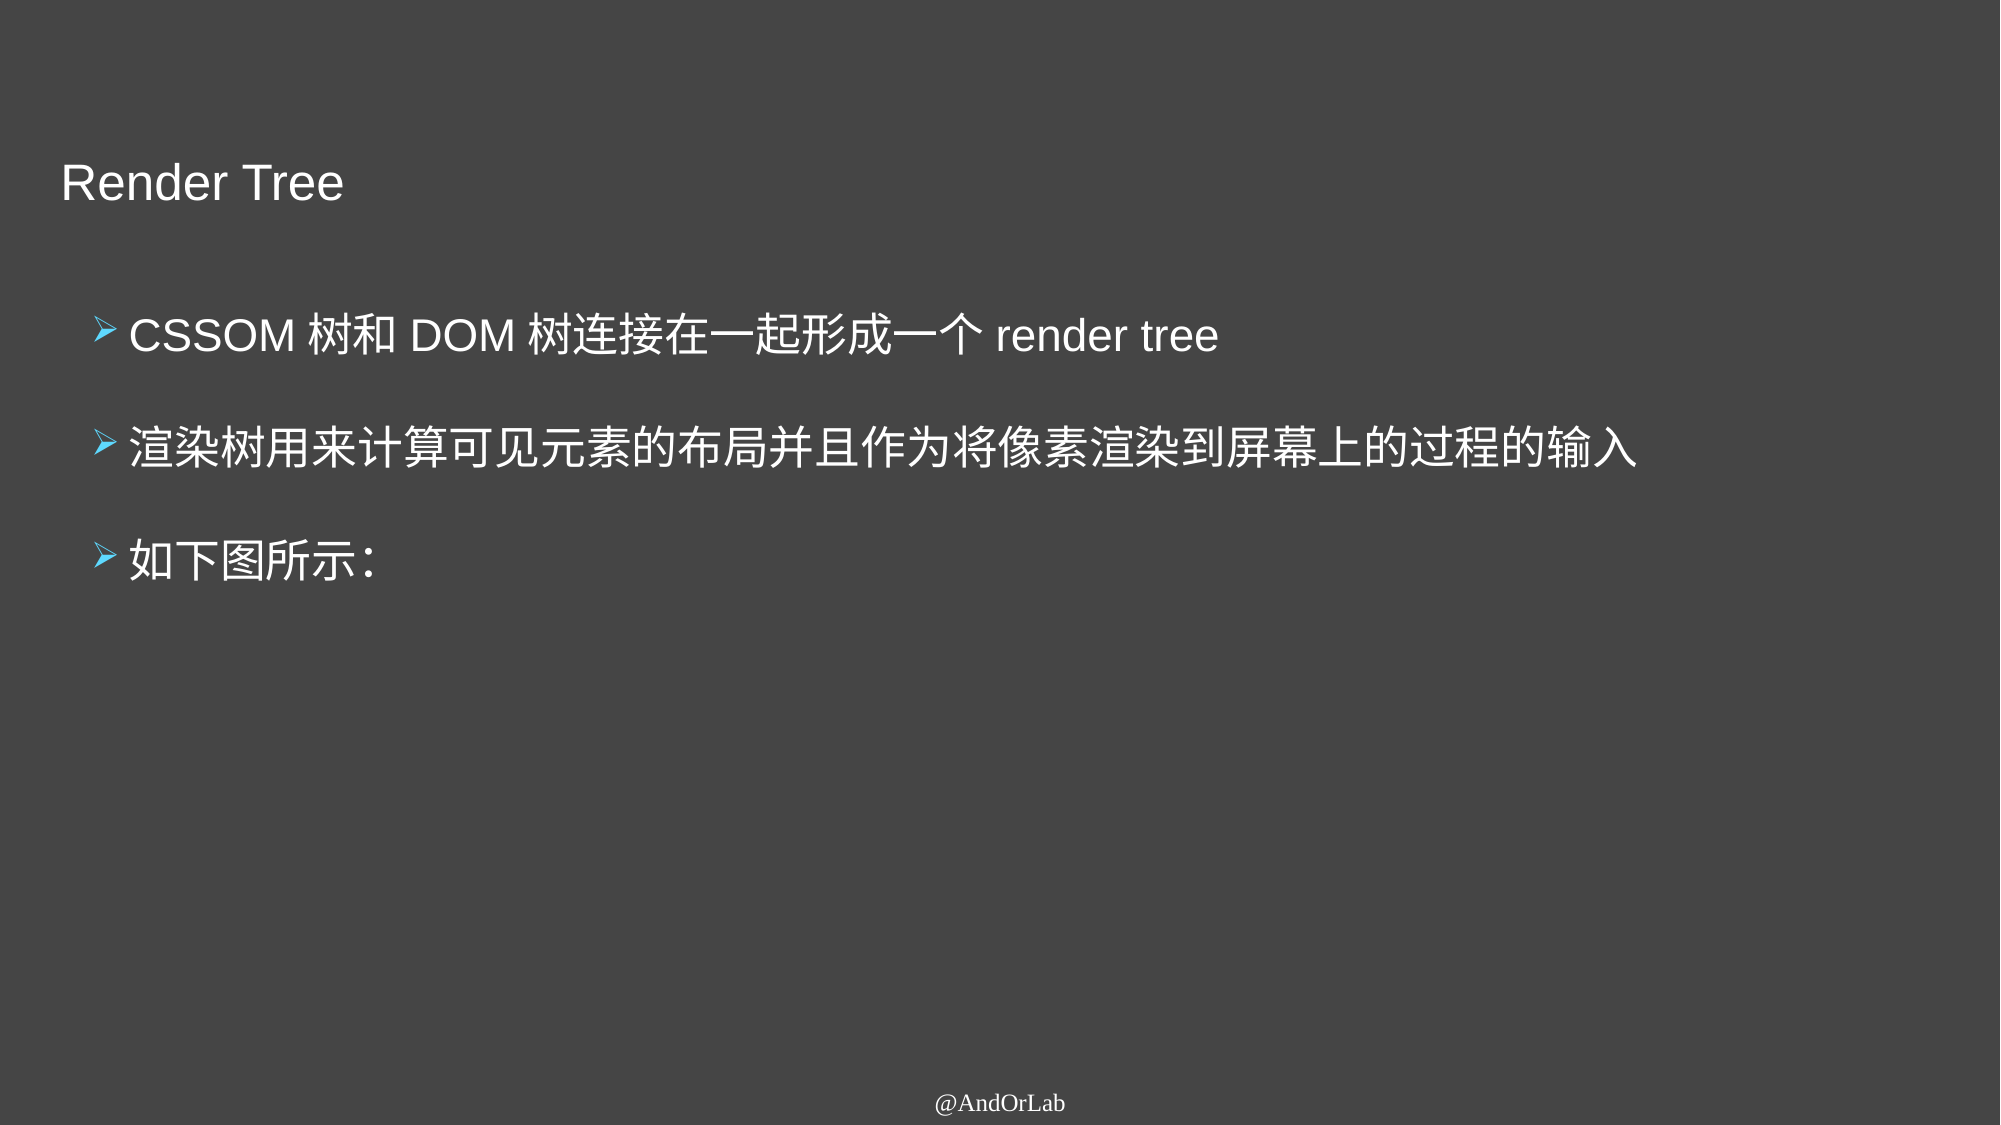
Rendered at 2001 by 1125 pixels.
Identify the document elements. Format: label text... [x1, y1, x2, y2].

list Render Tree [45, 149, 1293, 220]
list CSSOM树和DOM树连接在一起形成一个render tree 渲染树用来计算可见元素的布局并且作为将像素渲染到屏幕上的过程的输入 如下图所示： [76, 242, 1919, 1070]
footer @AndOrLab [662, 1079, 1338, 1124]
